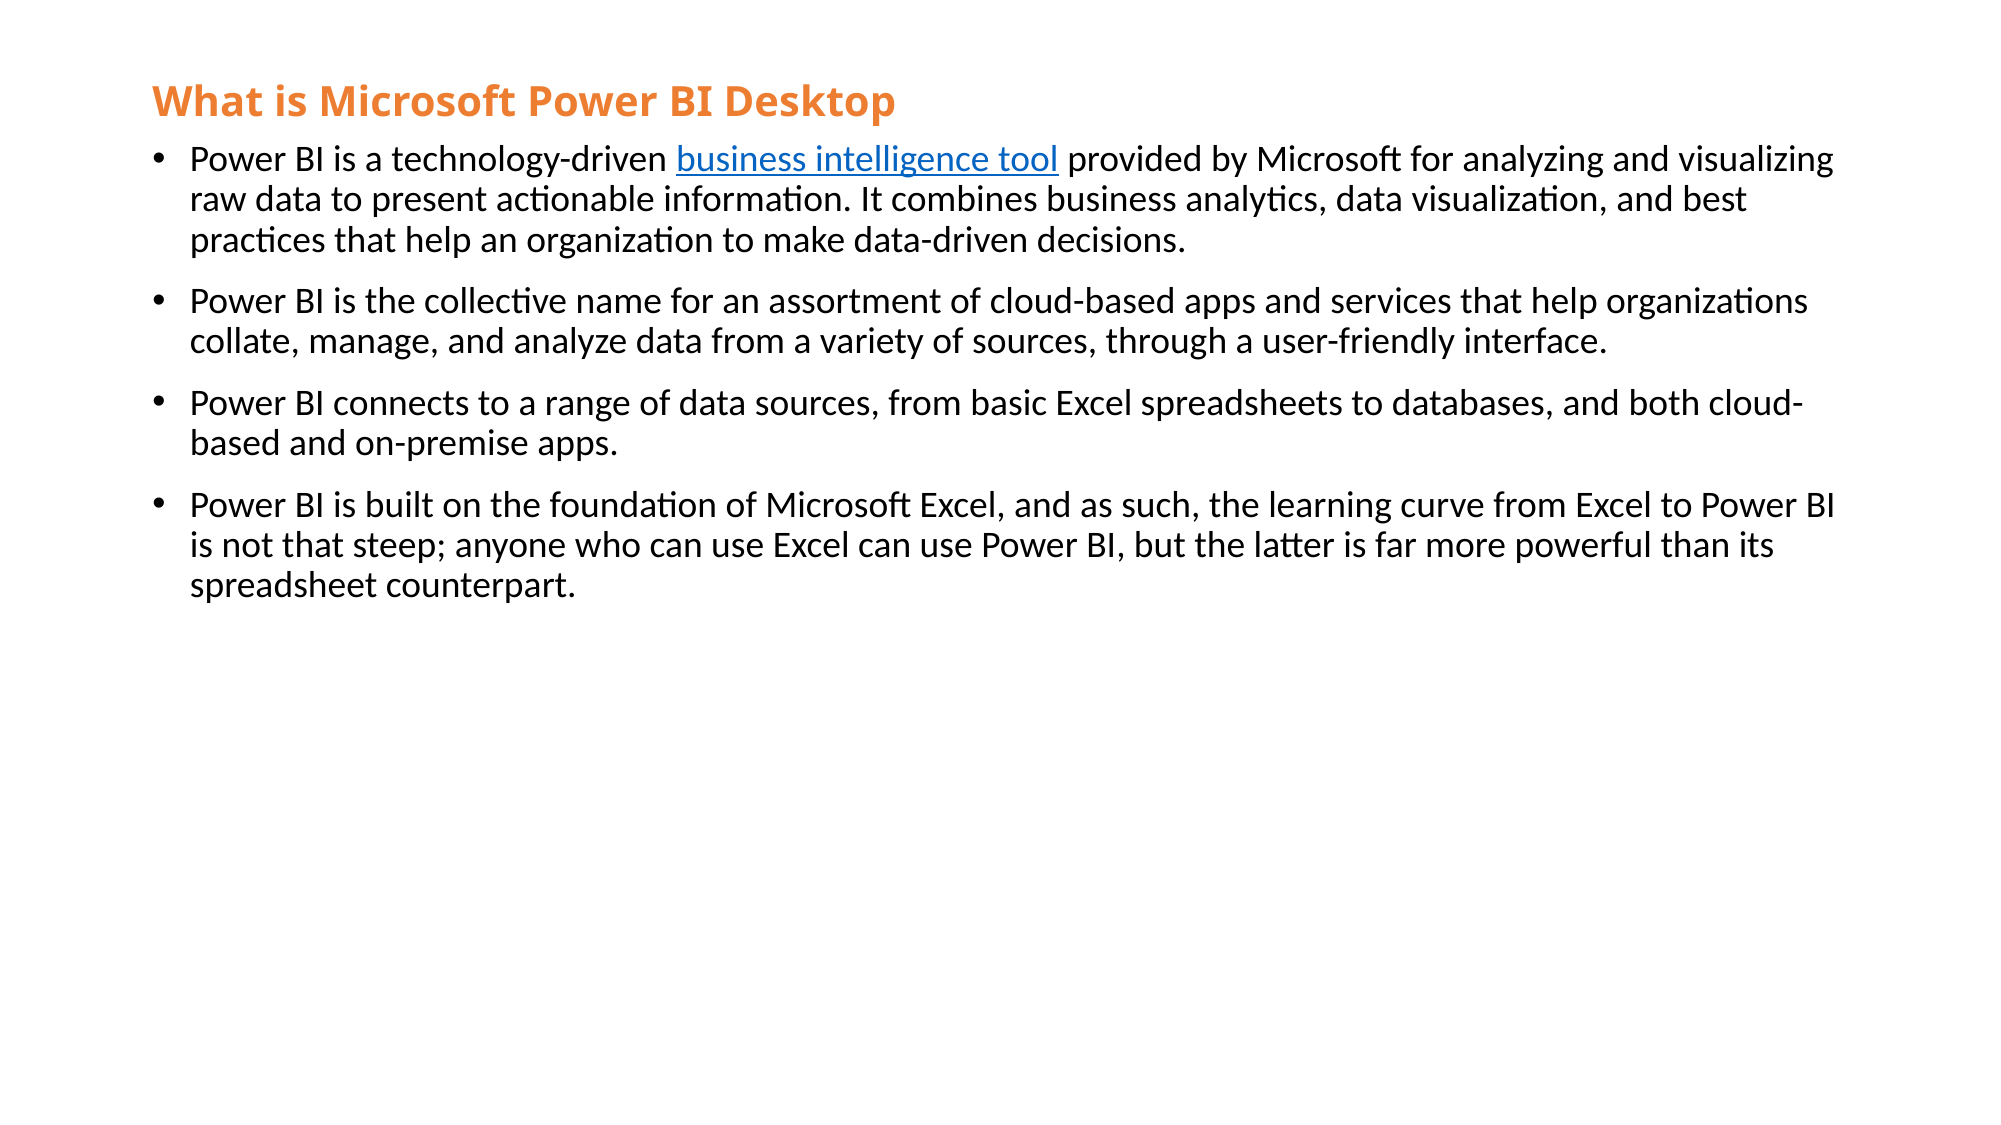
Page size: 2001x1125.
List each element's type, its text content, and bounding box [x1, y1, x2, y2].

list Power BI is a technology-driven business intelligence tool provided by Microsoft for analyzing and visualizing raw data to present actionable information. It combines business analytics, data visualization, and best practices that help an organization to make data-driven decisions. Power BI is the collective name for an assortment of cloud-based apps and services that help organizations collate, manage, and analyze data from a variety of sources, through a user-friendly interface. Power BI connects to a range of data sources, from basic Excel spreadsheets to databases, and both cloud-based and on-premise apps. Power BI is built on the foundation of Microsoft Excel, and as such, the learning curve from Excel to Power BI is not that steep; anyone who can use Excel can use Power BI, but the latter is far more powerful than its spreadsheet counterpart. [137, 131, 1863, 1014]
title What is Microsoft Power BI Desktop [137, 59, 1863, 131]
